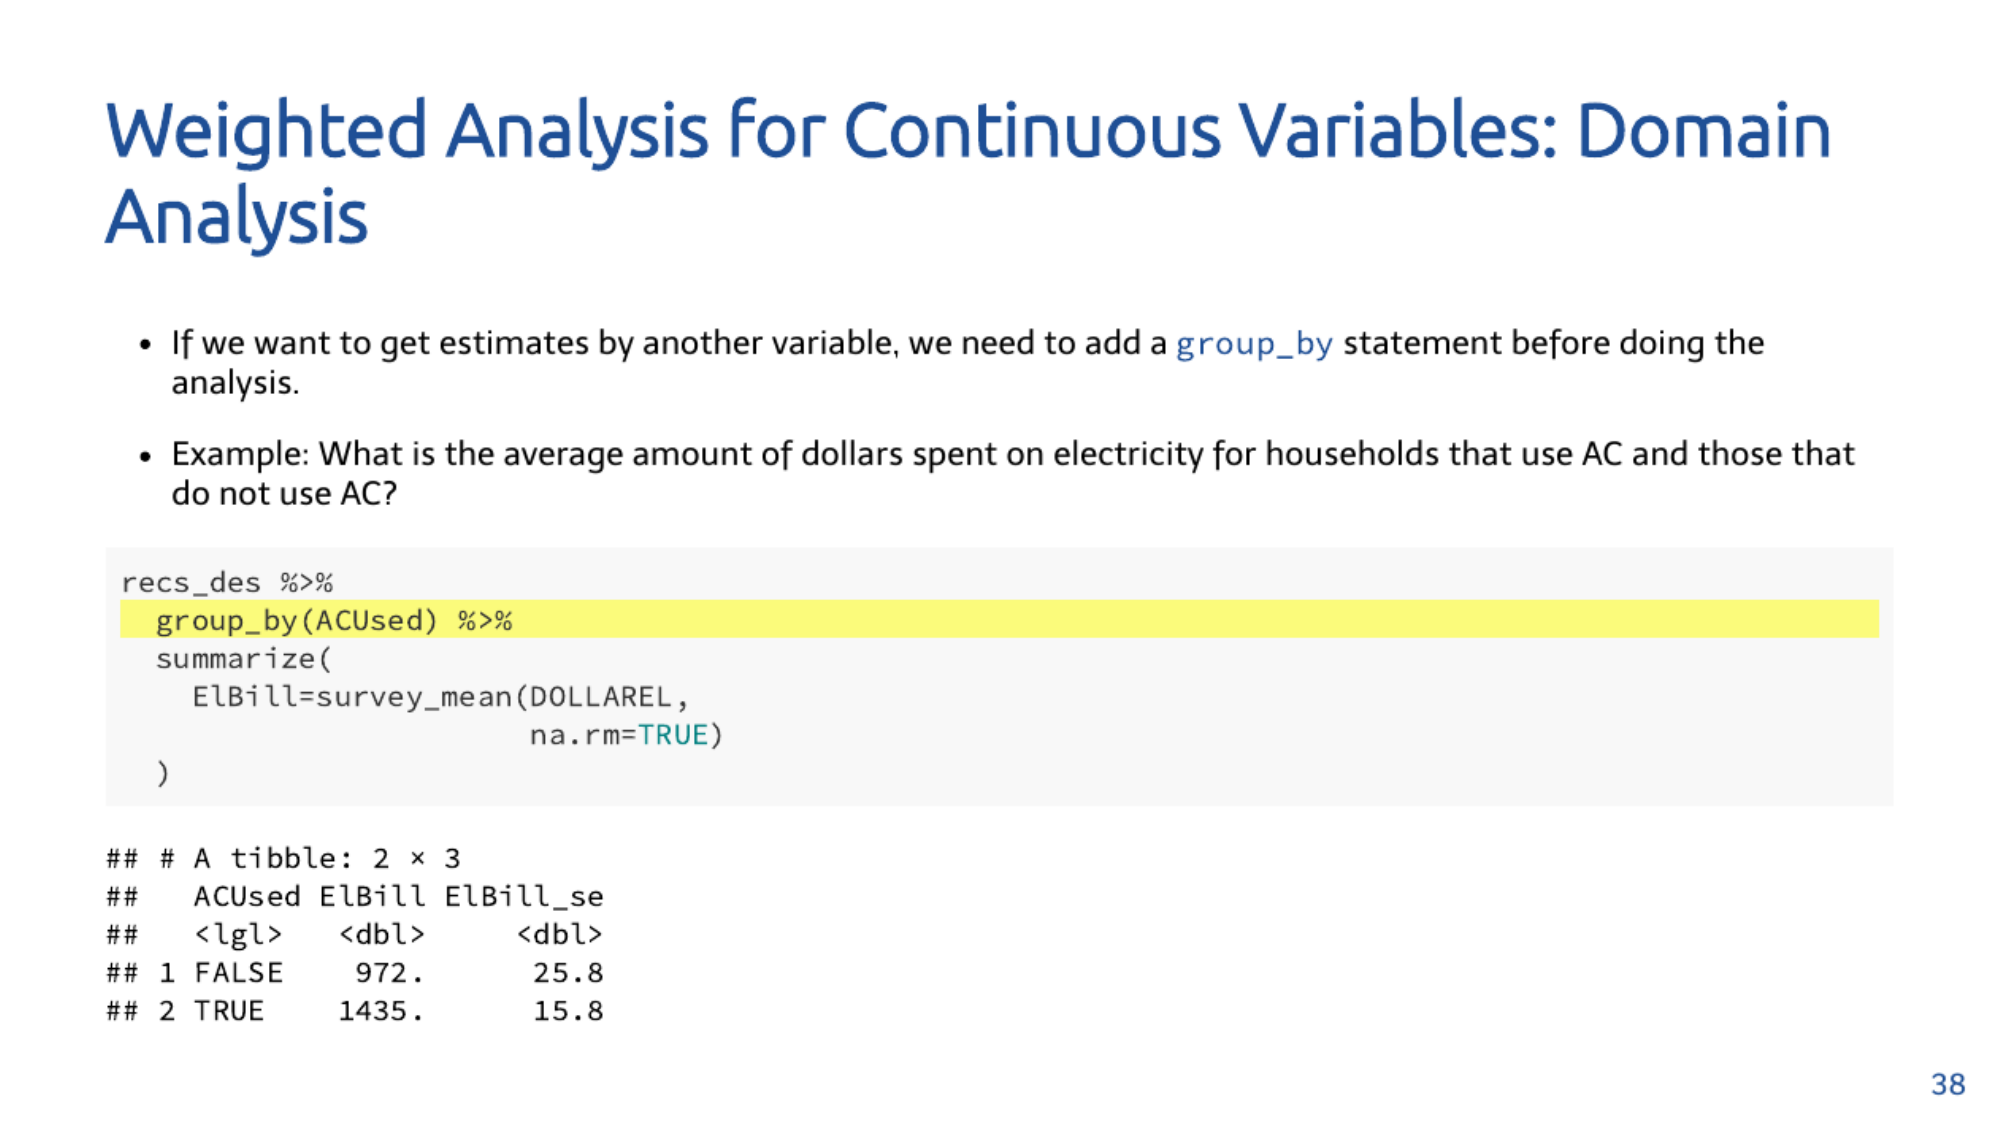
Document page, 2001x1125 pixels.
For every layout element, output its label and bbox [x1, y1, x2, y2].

list [0, 0, 2000, 1125]
